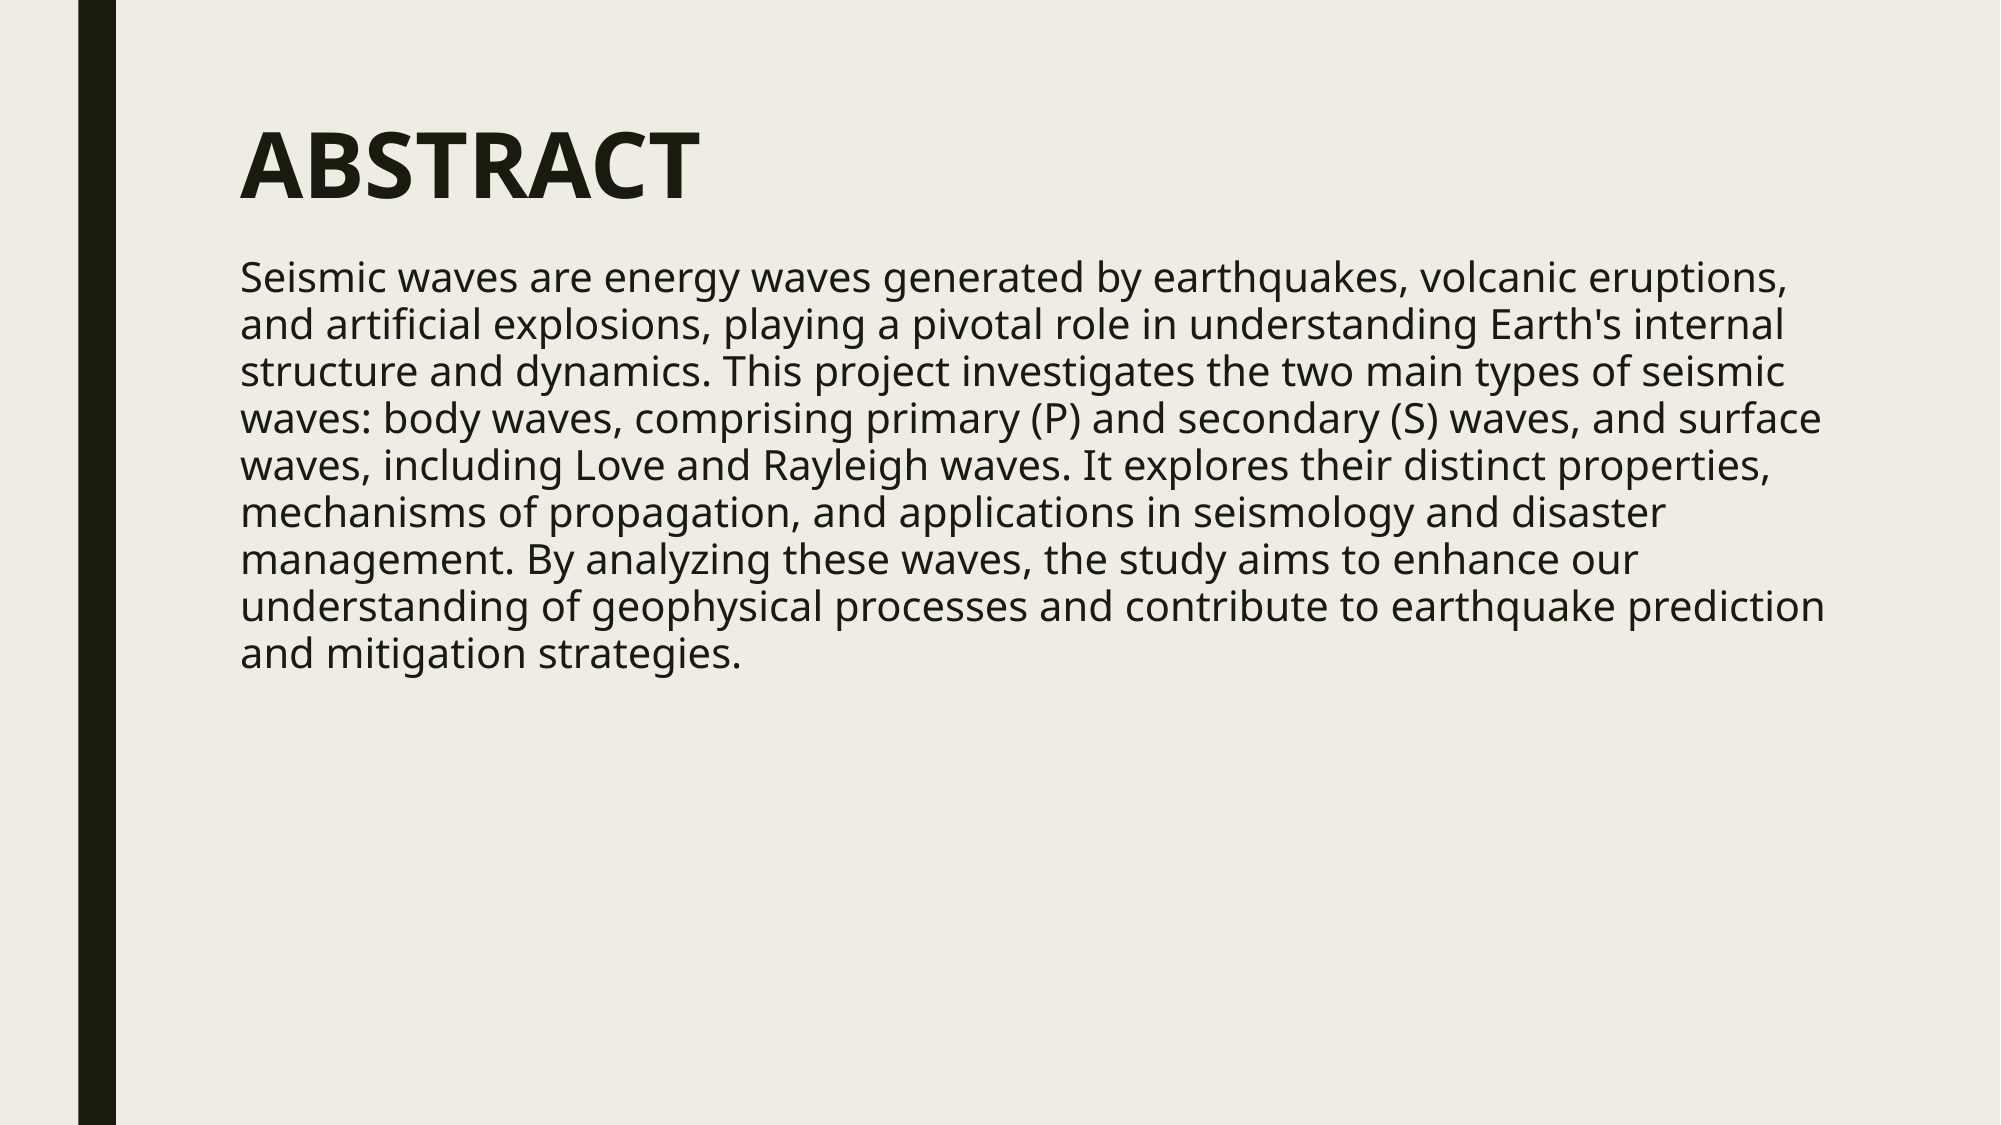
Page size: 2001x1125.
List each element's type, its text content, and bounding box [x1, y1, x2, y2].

title ABSTRACT [225, 112, 1800, 247]
list Seismic waves are energy waves generated by earthquakes, volcanic eruptions, and artificial explosions, playing a pivotal role in understanding Earth's internal structure and dynamics. This project investigates the two main types of seismic waves: body waves, comprising primary (P) and secondary (S) waves, and surface waves, including Love and Rayleigh waves. It explores their distinct properties, mechanisms of propagation, and applications in seismology and disaster management. By analyzing these waves, the study aims to enhance our understanding of geophysical processes and contribute to earthquake prediction and mitigation strategies. [225, 247, 1844, 897]
